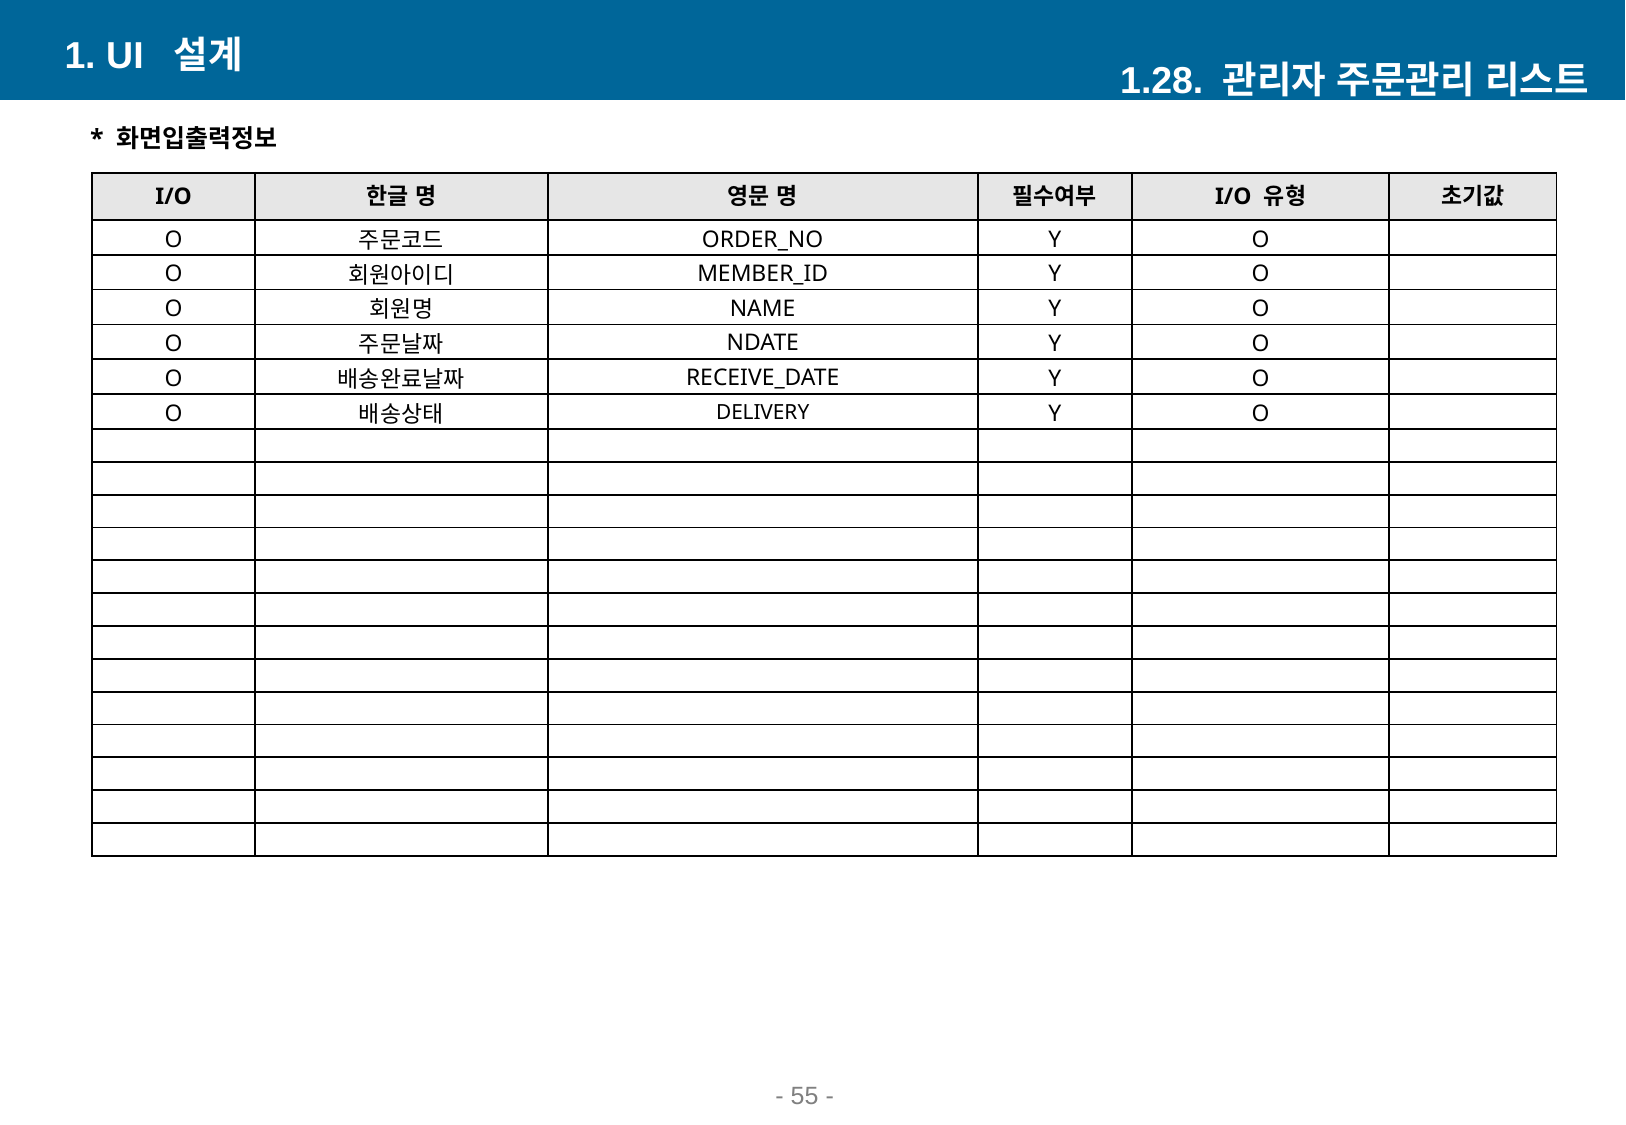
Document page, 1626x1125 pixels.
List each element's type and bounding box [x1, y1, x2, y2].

text_box [968, 53, 1625, 104]
text_box [75, 115, 292, 161]
table_cell [549, 660, 977, 691]
slide_number [634, 1069, 975, 1118]
table_cell [256, 290, 547, 324]
table_cell [256, 824, 547, 855]
table_cell [979, 725, 1131, 756]
table_cell [1133, 463, 1388, 494]
table_cell [1390, 725, 1556, 756]
table_cell [1390, 395, 1556, 428]
table_cell [93, 256, 254, 289]
table_cell [93, 290, 254, 324]
table_cell [979, 561, 1131, 592]
table_header [979, 174, 1131, 219]
table_cell [979, 463, 1131, 494]
table_header [1133, 174, 1388, 219]
table_cell [979, 256, 1131, 289]
table_cell [1390, 693, 1556, 724]
table_cell [1390, 256, 1556, 289]
table_cell [1390, 594, 1556, 625]
table_cell [93, 528, 254, 559]
table_cell [549, 561, 977, 592]
table_cell [549, 725, 977, 756]
table_cell [1390, 824, 1556, 855]
table_cell [549, 325, 977, 358]
table_cell [93, 693, 254, 724]
table_cell [93, 660, 254, 691]
table_cell [93, 360, 254, 393]
table_cell [549, 627, 977, 658]
table_cell [93, 627, 254, 658]
table_cell [549, 791, 977, 822]
table_cell [256, 725, 547, 756]
table_cell [93, 496, 254, 527]
table_cell [256, 496, 547, 527]
table_cell [979, 758, 1131, 789]
table_header [1390, 174, 1556, 219]
table_cell [256, 463, 547, 494]
table_cell [549, 395, 977, 428]
table_header [549, 174, 977, 219]
table_cell [1133, 594, 1388, 625]
table_cell [979, 824, 1131, 855]
table_cell [256, 360, 547, 393]
table_cell [256, 430, 547, 461]
table_cell [549, 594, 977, 625]
table_cell [549, 290, 977, 324]
table_cell [93, 221, 254, 254]
table_cell [549, 758, 977, 789]
table_cell [1390, 360, 1556, 393]
table_cell [1390, 660, 1556, 691]
table_cell [1133, 791, 1388, 822]
table_cell [93, 791, 254, 822]
table_cell [979, 290, 1131, 324]
table_cell [549, 221, 977, 254]
table_cell [93, 758, 254, 789]
table_cell [1133, 325, 1388, 358]
table_cell [93, 395, 254, 428]
table_cell [93, 725, 254, 756]
table_cell [256, 221, 547, 254]
table_cell [1133, 395, 1388, 428]
table_cell [1390, 791, 1556, 822]
table_cell [549, 360, 977, 393]
table_cell [979, 221, 1131, 254]
table_cell [93, 430, 254, 461]
table_cell [1133, 627, 1388, 658]
table_cell [1390, 758, 1556, 789]
table_cell [1133, 528, 1388, 559]
table_cell [1133, 725, 1388, 756]
table_cell [979, 693, 1131, 724]
table_cell [1133, 290, 1388, 324]
table_cell [979, 660, 1131, 691]
table_cell [979, 594, 1131, 625]
table_cell [256, 528, 547, 559]
table_cell [1133, 430, 1388, 461]
table_cell [979, 528, 1131, 559]
table_cell [93, 824, 254, 855]
table_cell [1133, 496, 1388, 527]
table_cell [93, 561, 254, 592]
table_cell [1390, 496, 1556, 527]
table_cell [1133, 758, 1388, 789]
table_header [93, 174, 254, 219]
table_cell [256, 325, 547, 358]
table_cell [979, 395, 1131, 428]
table_cell [1133, 561, 1388, 592]
table_cell [979, 496, 1131, 527]
table_cell [256, 791, 547, 822]
table_cell [256, 693, 547, 724]
table_cell [1133, 660, 1388, 691]
table_cell [549, 256, 977, 289]
table_header [256, 174, 547, 219]
table_cell [1390, 528, 1556, 559]
table_cell [256, 256, 547, 289]
table_cell [1390, 325, 1556, 358]
table_cell [1133, 693, 1388, 724]
table_cell [1390, 463, 1556, 494]
table_cell [256, 627, 547, 658]
table_cell [1133, 256, 1388, 289]
table_cell [1133, 360, 1388, 393]
table_cell [1133, 824, 1388, 855]
table_cell [979, 791, 1131, 822]
table_cell [256, 561, 547, 592]
table_cell [549, 496, 977, 527]
text_box [49, 28, 707, 79]
table_cell [979, 430, 1131, 461]
table_cell [1390, 430, 1556, 461]
table_cell [1390, 561, 1556, 592]
table_cell [549, 693, 977, 724]
table_cell [979, 325, 1131, 358]
table_cell [549, 430, 977, 461]
table_cell [93, 594, 254, 625]
table_cell [549, 463, 977, 494]
table_cell [979, 360, 1131, 393]
table_cell [1390, 627, 1556, 658]
table_cell [1133, 221, 1388, 254]
table_cell [979, 627, 1131, 658]
table_cell [93, 463, 254, 494]
table_cell [1390, 290, 1556, 324]
table_cell [256, 758, 547, 789]
table_cell [256, 660, 547, 691]
table_cell [256, 594, 547, 625]
table_cell [549, 528, 977, 559]
table_cell [549, 824, 977, 855]
table_cell [256, 395, 547, 428]
table_cell [1390, 221, 1556, 254]
table_cell [93, 325, 254, 358]
